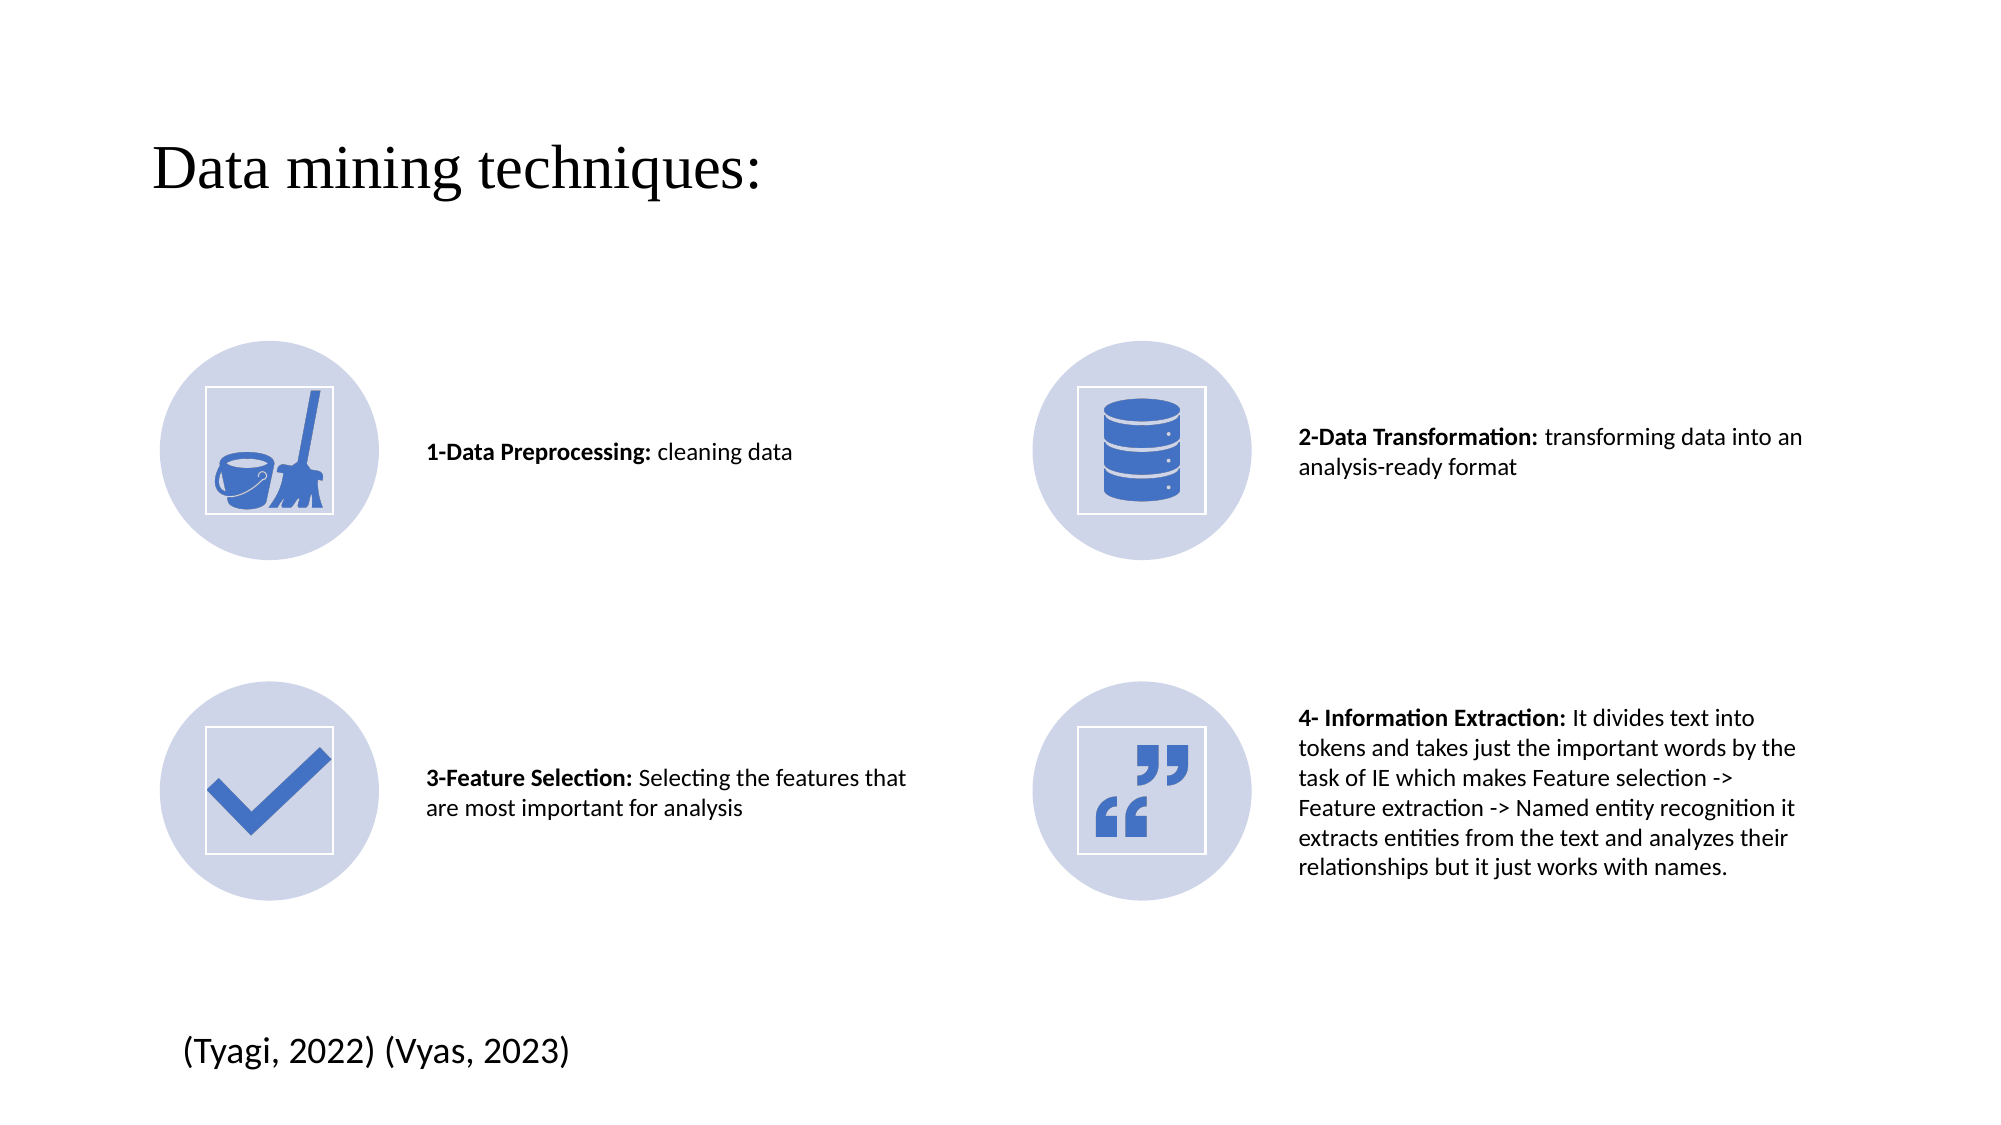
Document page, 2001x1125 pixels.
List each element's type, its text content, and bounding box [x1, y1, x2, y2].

title Data mining techniques: [137, 59, 1863, 278]
text_box (Tyagi, 2022) (Vyas, 2023) [167, 1018, 586, 1124]
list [124, 263, 1850, 978]
